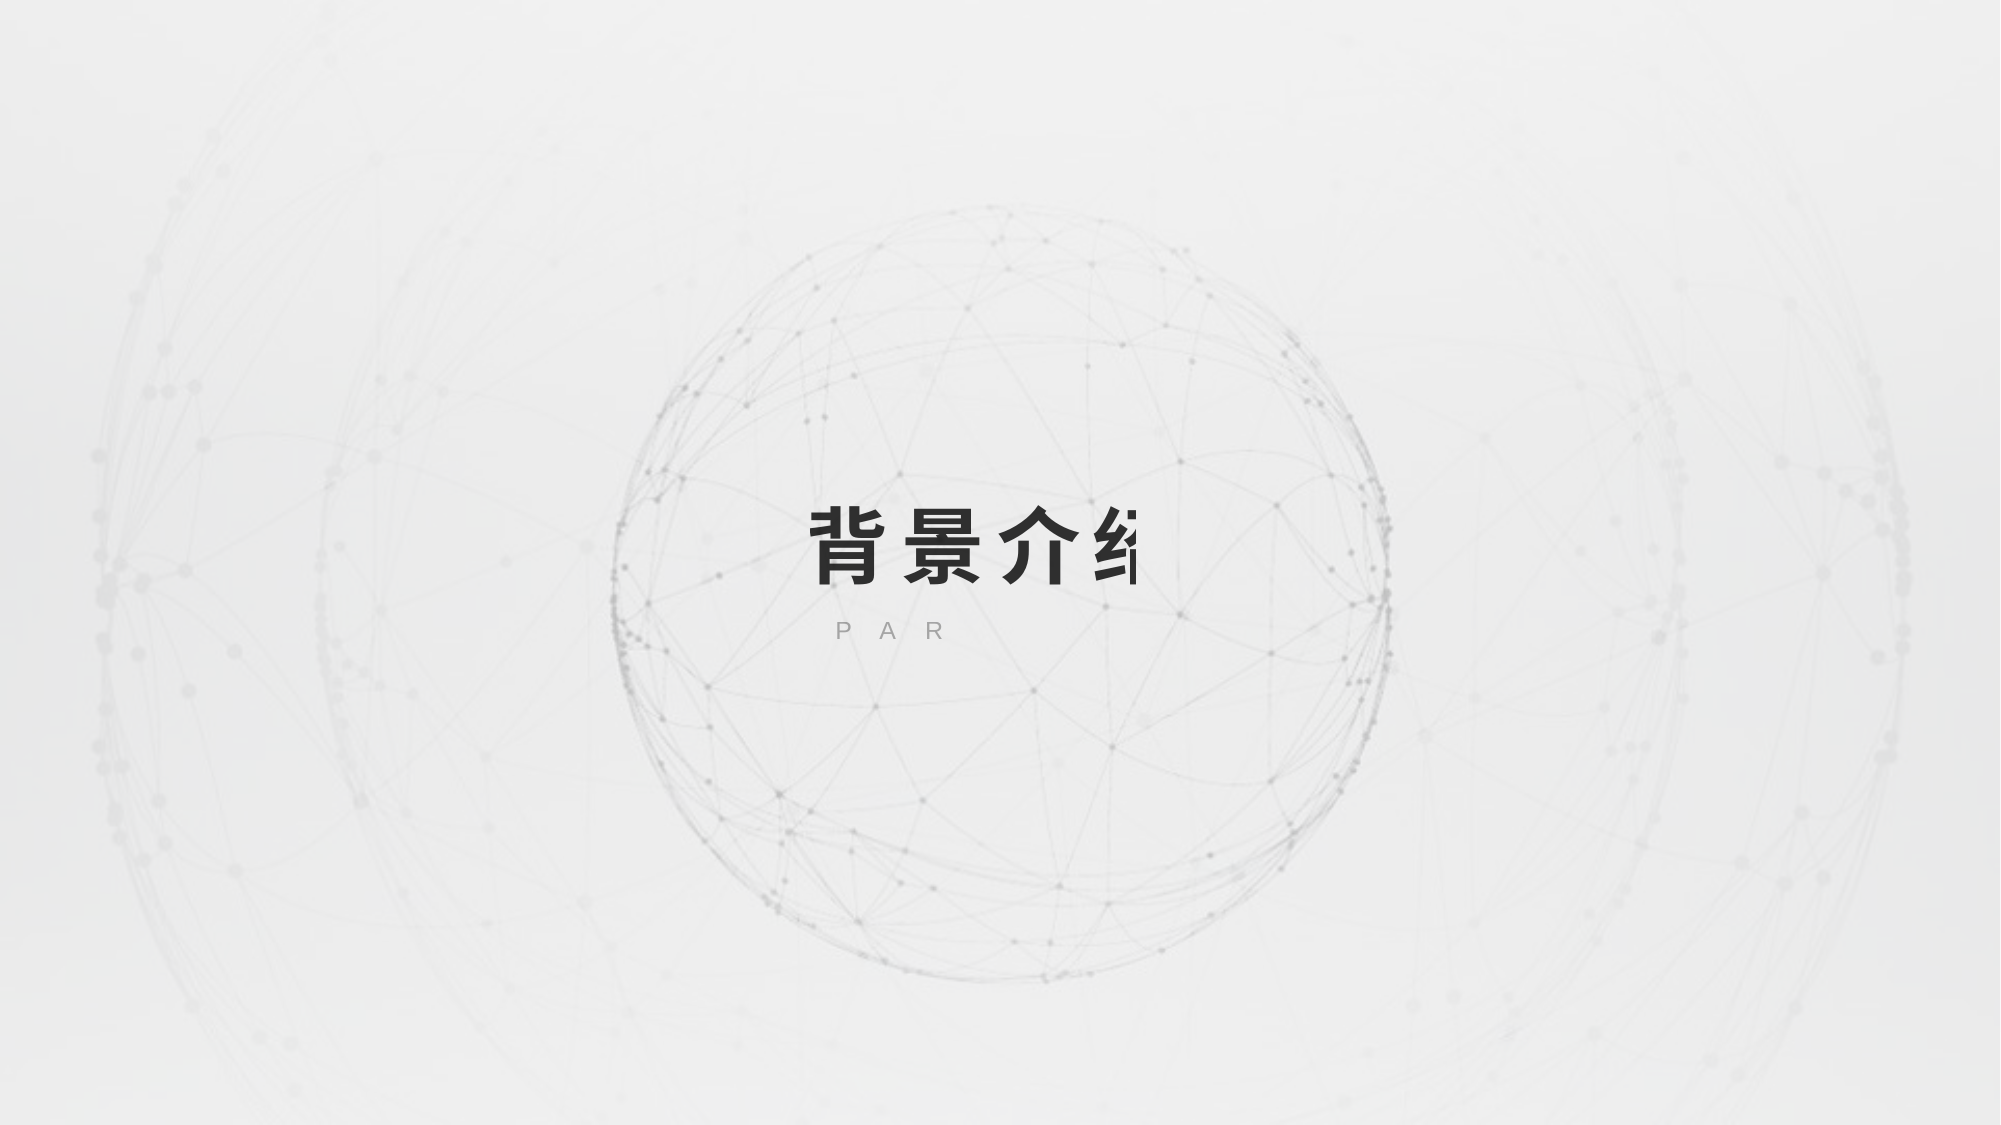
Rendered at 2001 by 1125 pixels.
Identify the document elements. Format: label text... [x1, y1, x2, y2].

text_box [0, 0, 2000, 1125]
text_box 背景介绍 [699, 486, 1283, 602]
text_box PART ONE [807, 607, 1193, 653]
